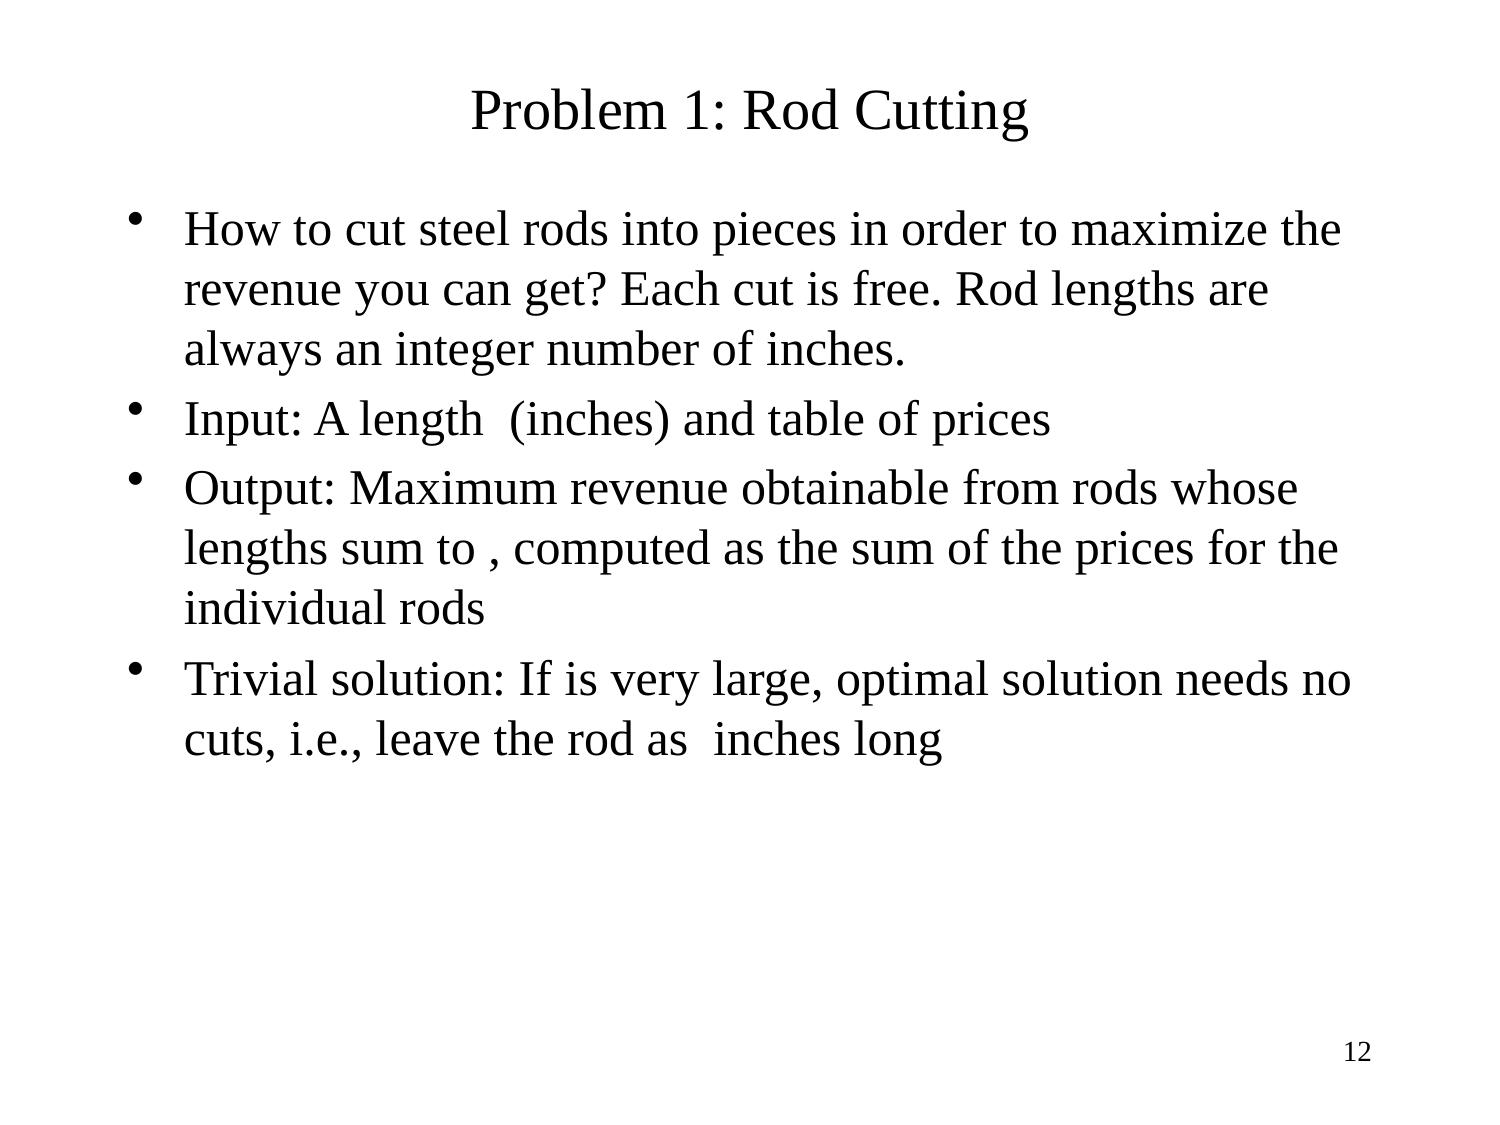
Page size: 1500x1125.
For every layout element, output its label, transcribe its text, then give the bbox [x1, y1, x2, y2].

title Problem 1: Rod Cutting [112, 62, 1388, 150]
slide_number 12 [1074, 1025, 1388, 1100]
